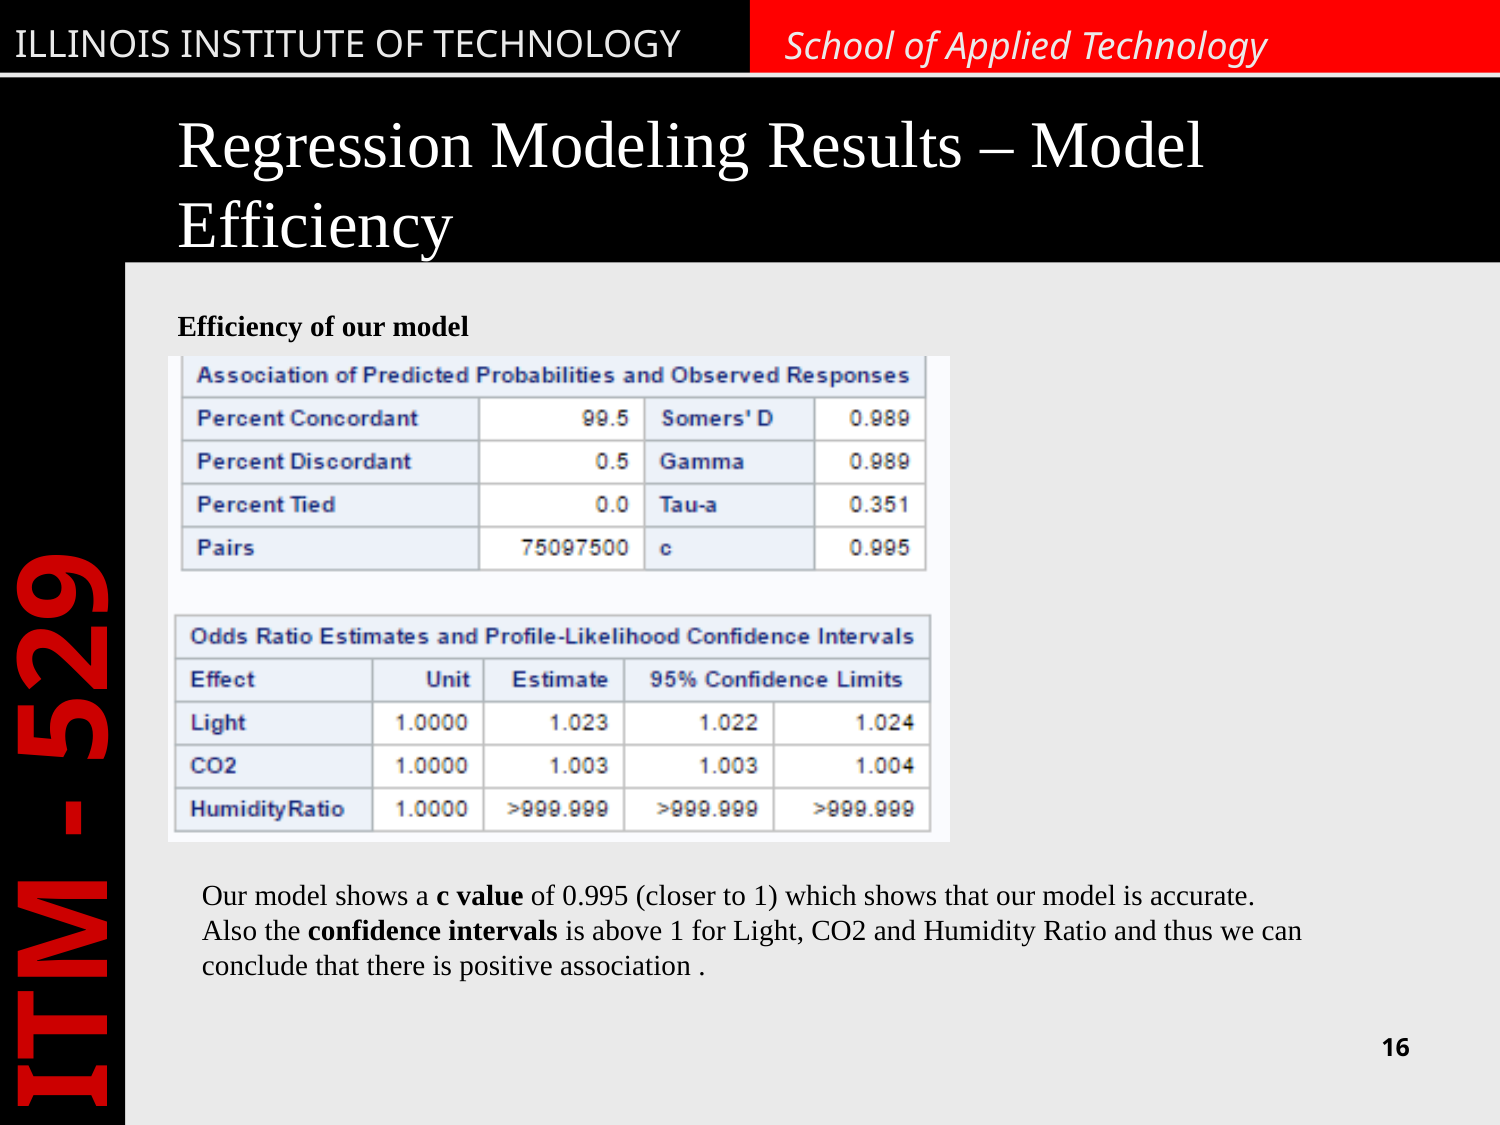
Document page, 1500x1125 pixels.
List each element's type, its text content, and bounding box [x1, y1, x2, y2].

title Regression Modeling Results – Model Efficiency [162, 87, 1426, 276]
list Efficiency of our model [162, 299, 726, 691]
slide_number 16 [1074, 1024, 1426, 1103]
picture [168, 356, 951, 842]
text_box Our model shows a c value of 0.995 (closer to 1) which shows that our model is accurate. Also the confidence intervals is above 1 for Light, CO2 and Humidity Ratio and thus we can conclude that there is positive association . [187, 869, 1350, 989]
